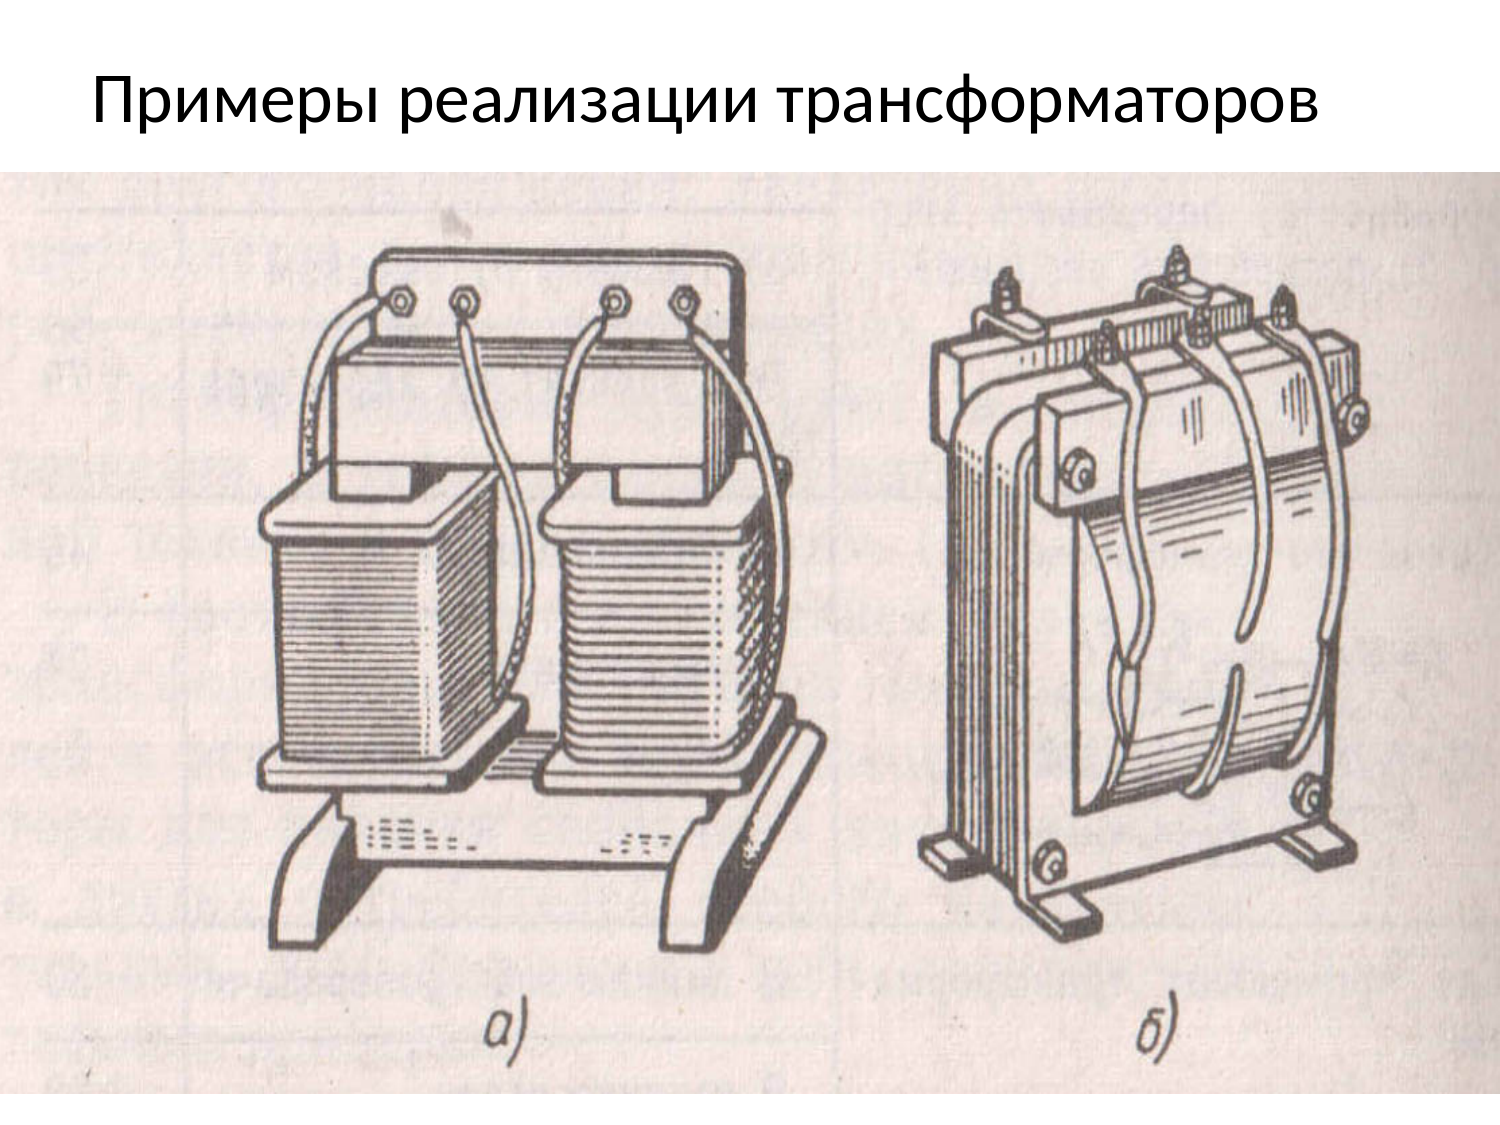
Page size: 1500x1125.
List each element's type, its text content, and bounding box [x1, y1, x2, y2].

text_box Примеры реализации трансформаторов [76, 42, 1463, 171]
picture [0, 172, 1500, 1095]
